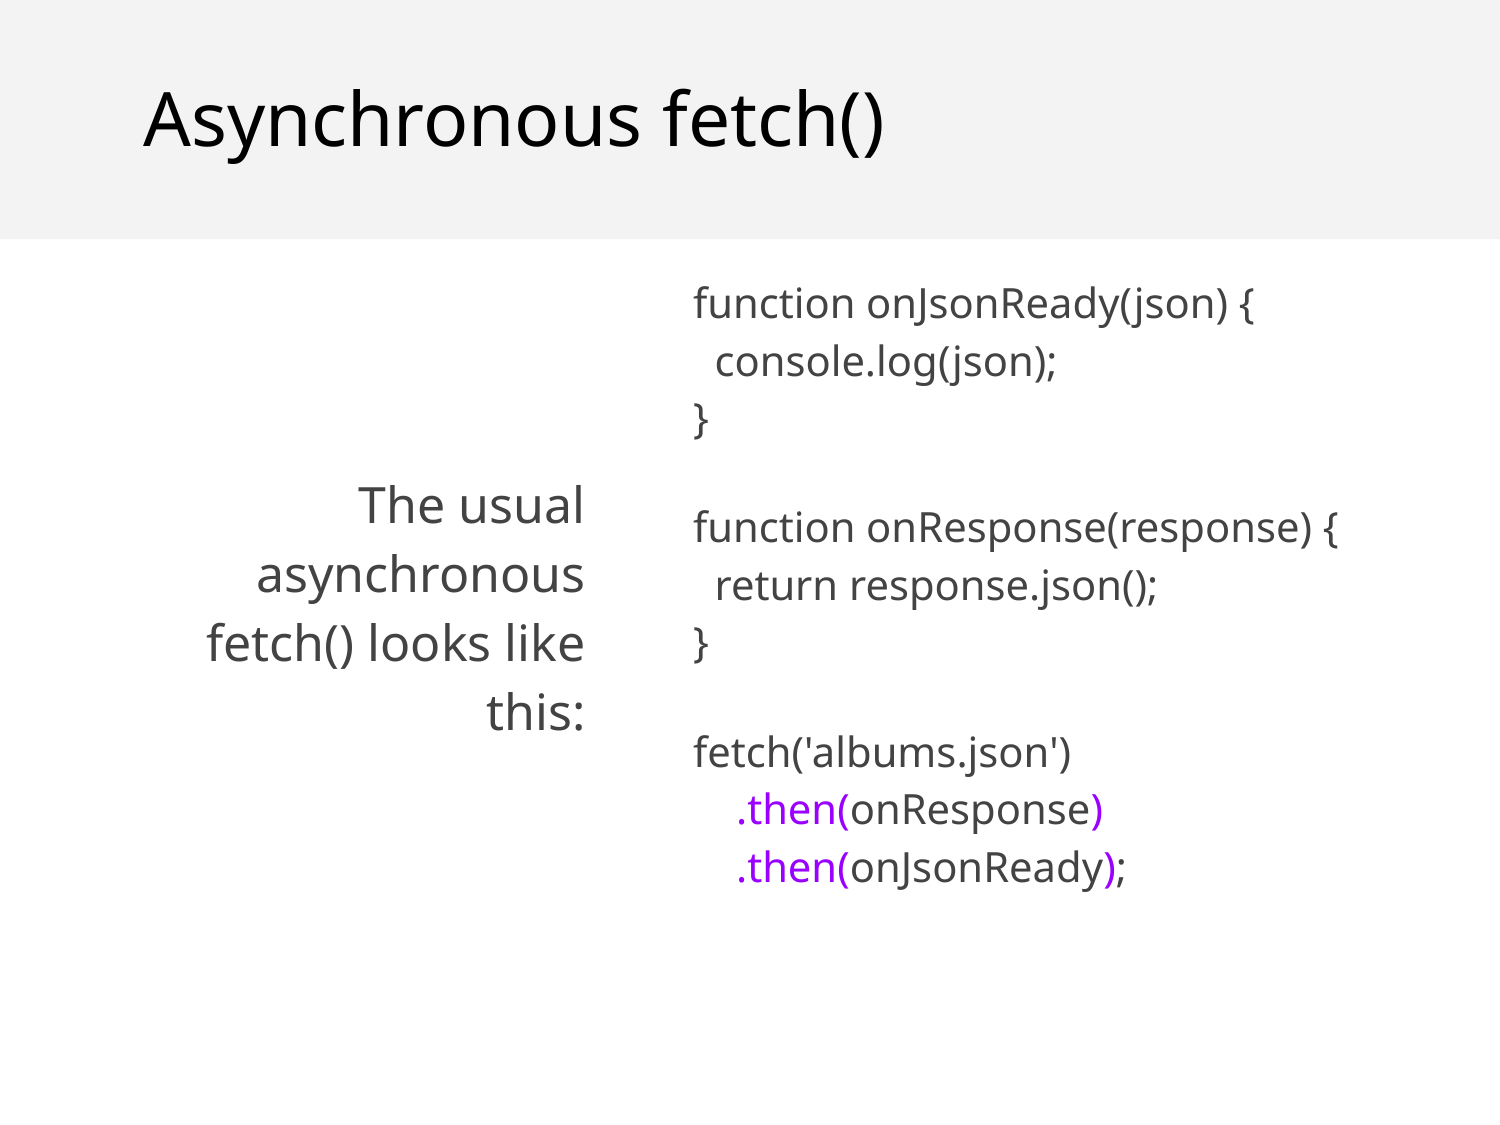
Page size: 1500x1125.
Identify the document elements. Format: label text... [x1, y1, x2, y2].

text_box function onJsonReady(json) { console.log(json); } function onResponse(response) { return response.json(); } fetch('albums.json') .then(onResponse) .then(onJsonReady); [678, 254, 1465, 1119]
text_box The usual asynchronous fetch() looks like this: [128, 270, 601, 935]
text_box Asynchronous fetch() [128, 56, 1372, 183]
